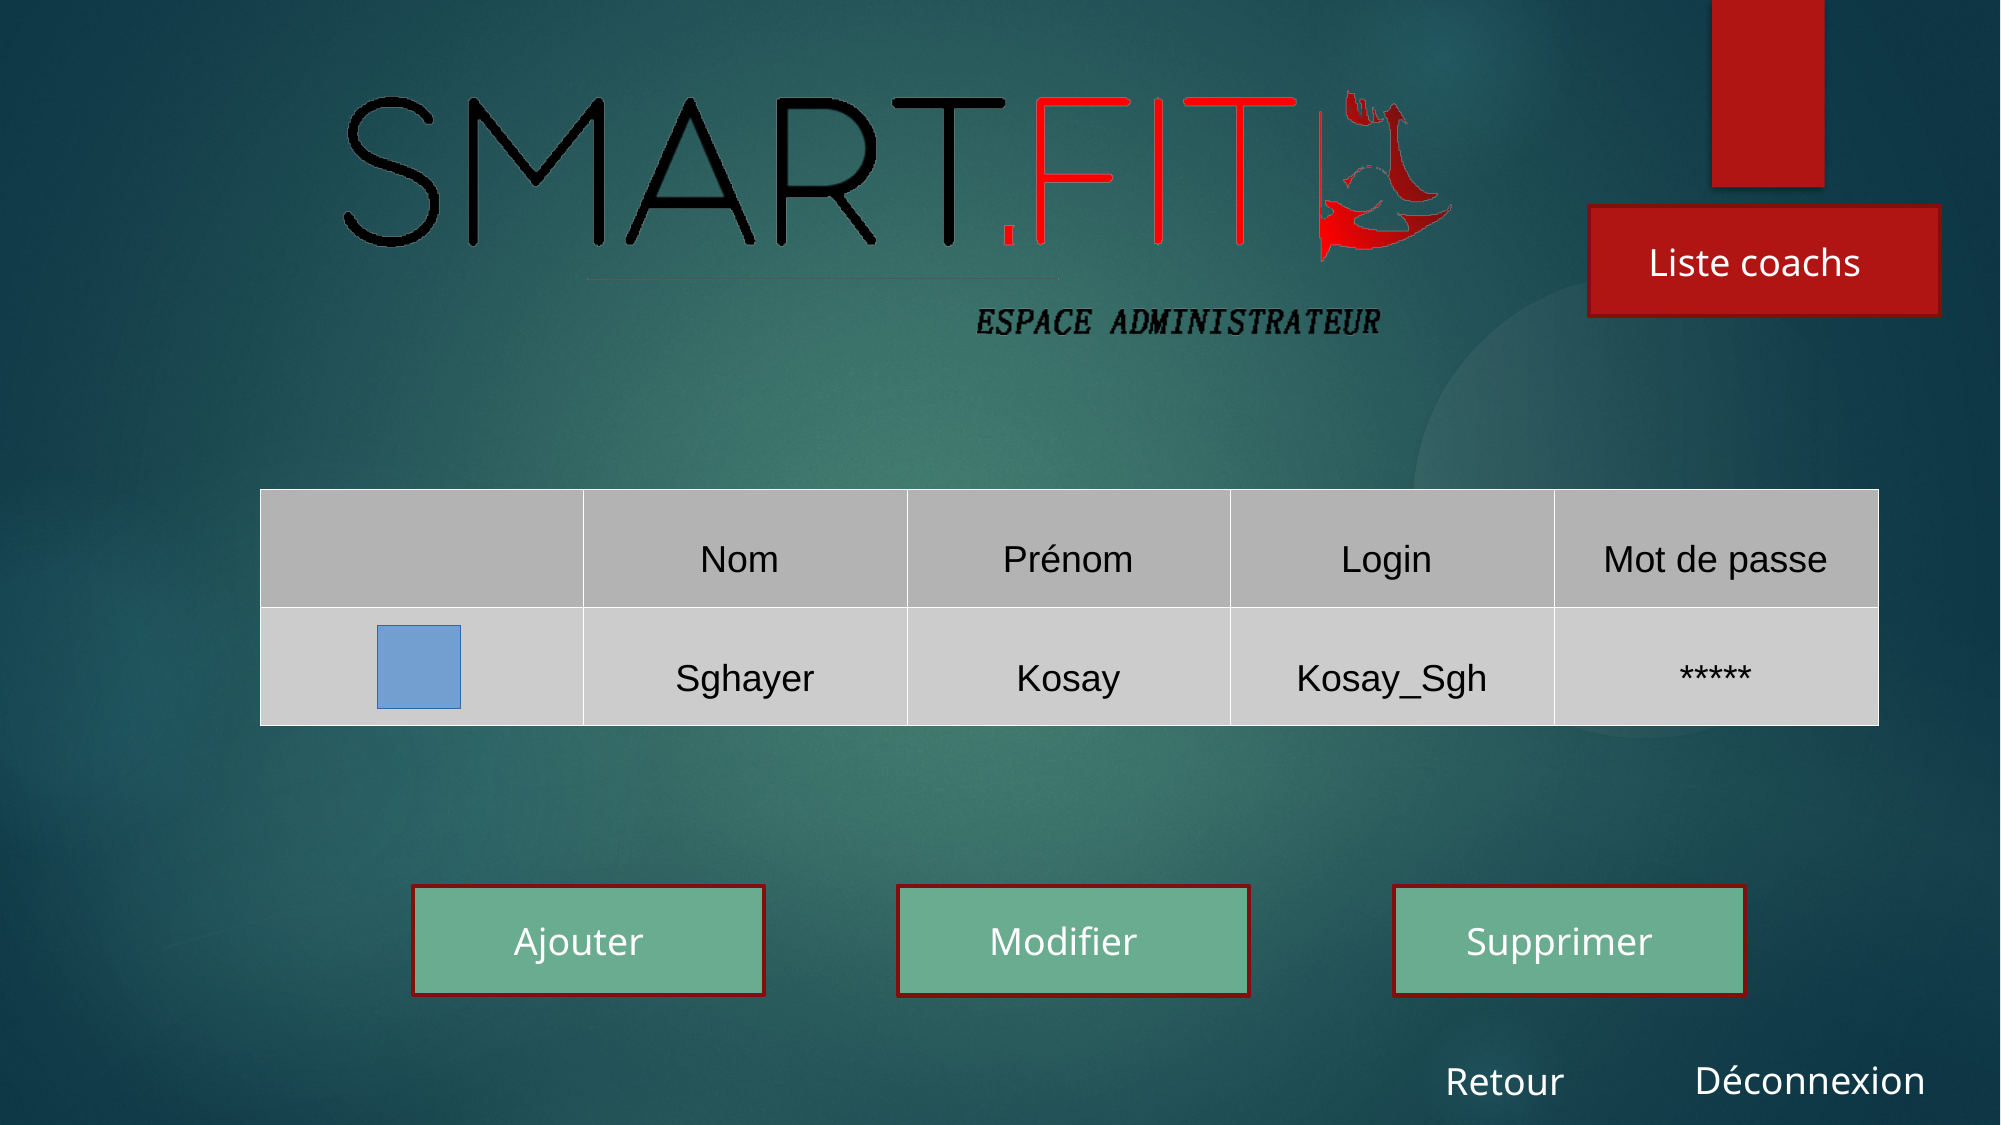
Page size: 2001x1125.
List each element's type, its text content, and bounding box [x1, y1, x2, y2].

table_header Prénom [908, 490, 1230, 607]
text_box [377, 625, 461, 709]
text_box Supprimer [1392, 884, 1747, 998]
table_cell Sghayer [584, 608, 907, 725]
text_box Modifier [896, 884, 1251, 998]
table_header Mot de passe [1555, 490, 1878, 607]
table_header [261, 490, 583, 607]
table_cell [261, 608, 583, 725]
text_box Déconnexion [1679, 1050, 1967, 1110]
table_cell Kosay [908, 608, 1230, 725]
table_cell ***** [1555, 608, 1878, 725]
table_cell Kosay_Sgh [1231, 608, 1554, 725]
text_box Retour [1430, 1050, 1597, 1111]
picture [0, 0, 2001, 1125]
table_header Login [1231, 490, 1554, 607]
table_header Nom [584, 490, 907, 607]
text_box Ajouter [411, 884, 766, 997]
text_box Liste coachs [1587, 204, 1942, 318]
